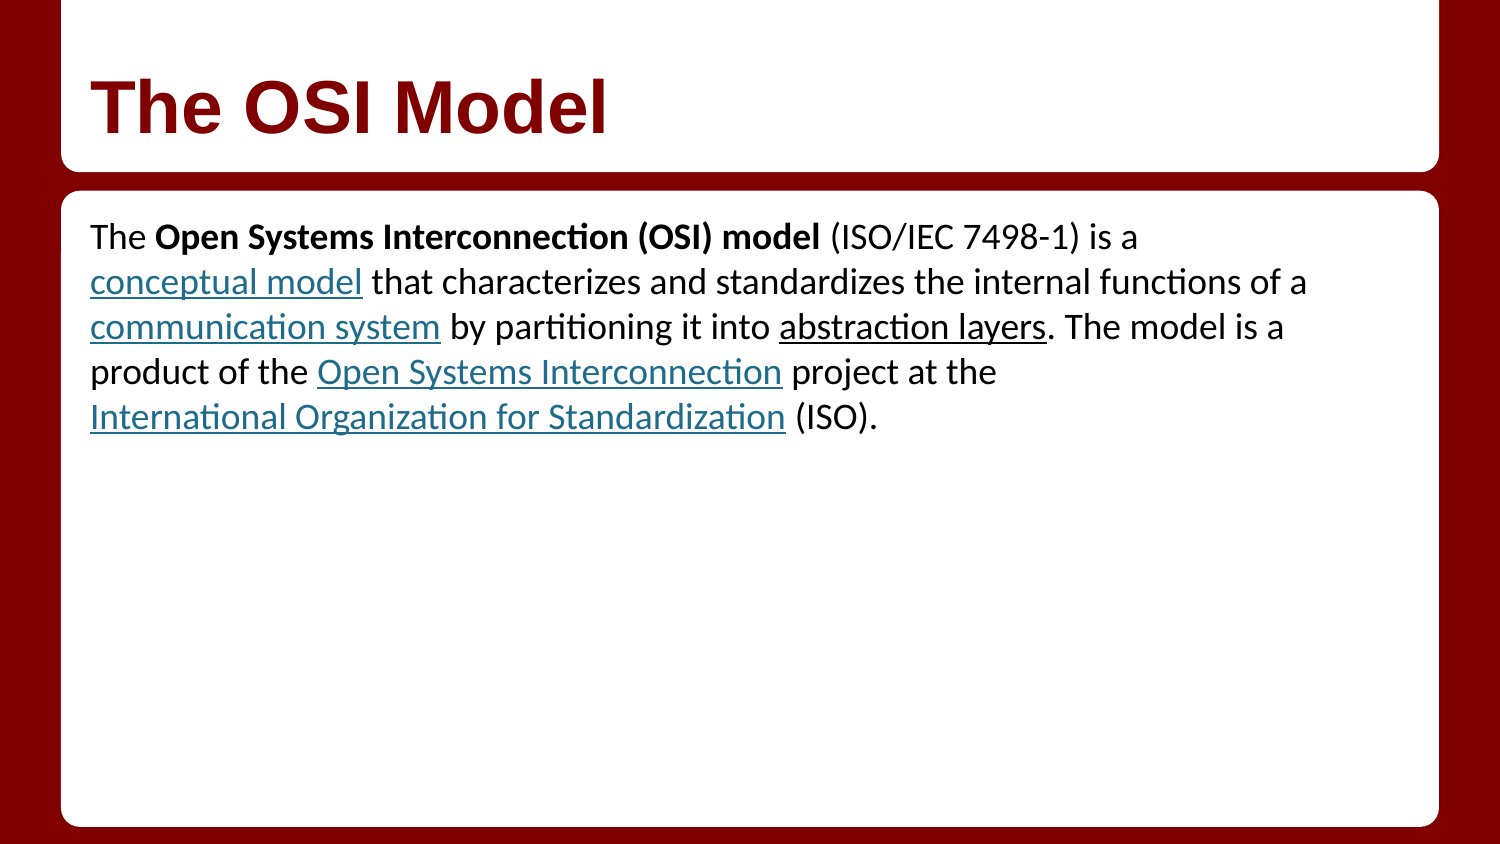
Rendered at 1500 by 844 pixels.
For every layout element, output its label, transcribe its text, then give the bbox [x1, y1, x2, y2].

title The OSI Model [75, 22, 1425, 164]
list The Open Systems Interconnection (OSI) model (ISO/IEC 7498-1) is a conceptual model that characterizes and standardizes the internal functions of a communication system by partitioning it into abstraction layers. The model is a product of the Open Systems Interconnection project at the International Organization for Standardization (ISO). [75, 196, 1425, 808]
